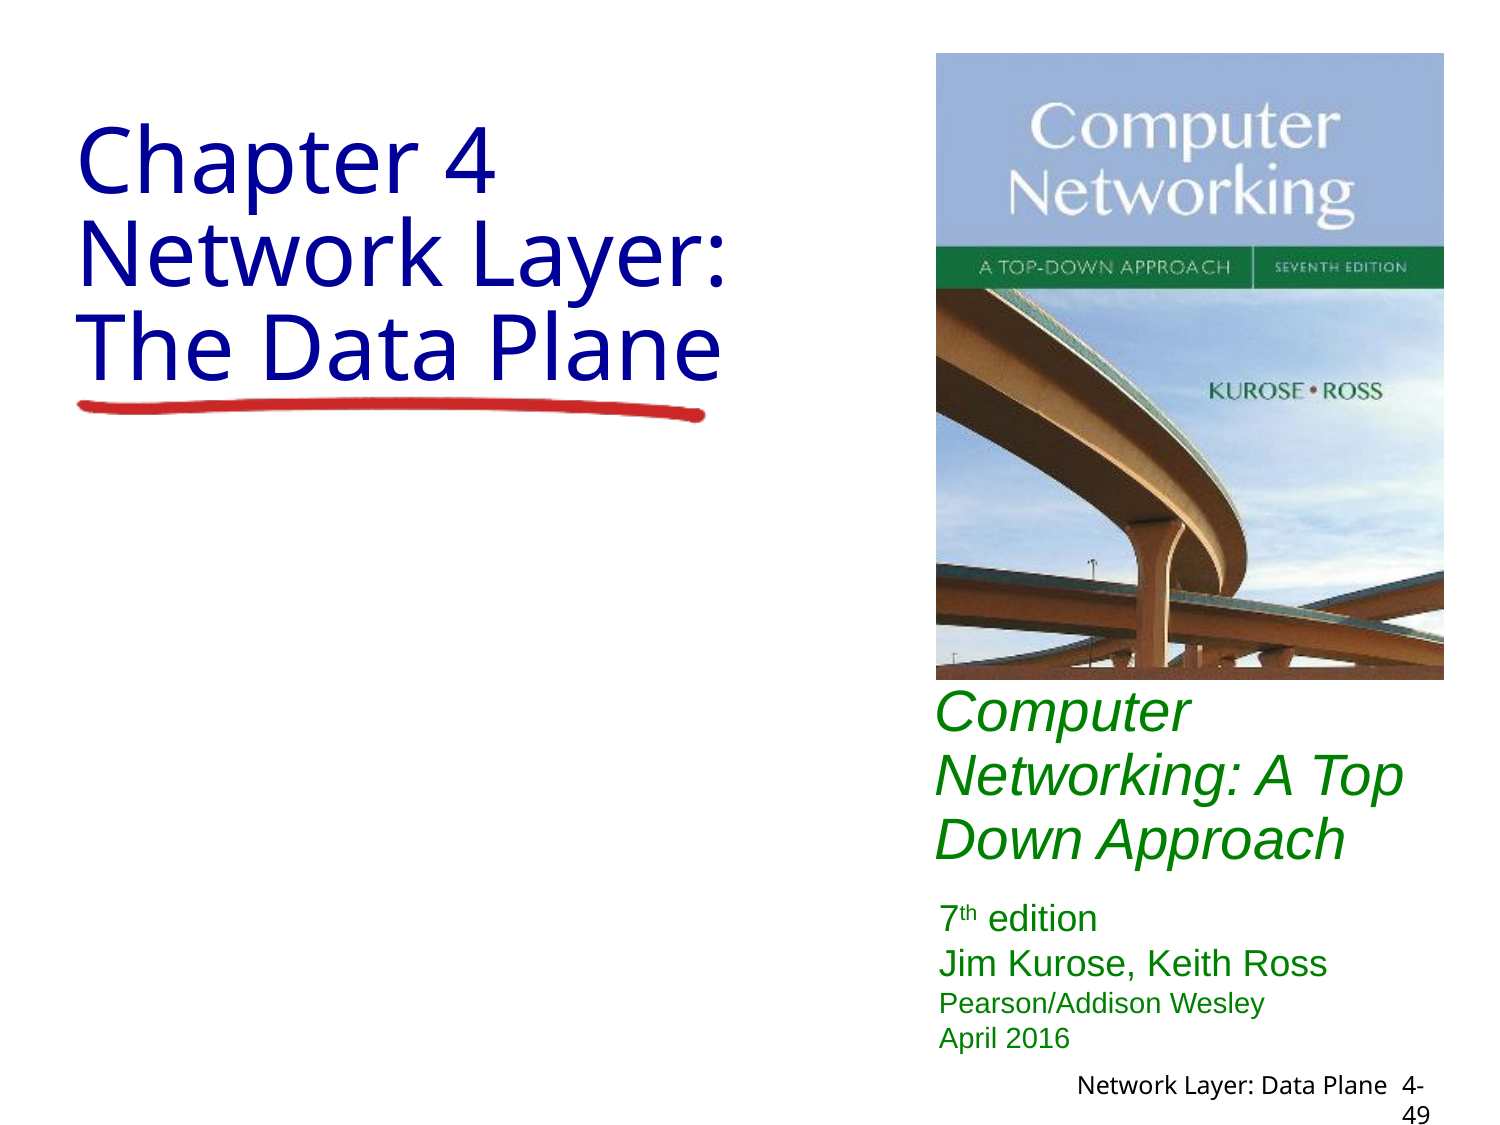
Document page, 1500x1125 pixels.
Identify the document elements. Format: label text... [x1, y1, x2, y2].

picture [936, 53, 1444, 681]
text_box Computer Networking: A Top Down Approach [920, 572, 1455, 1042]
picture [73, 391, 713, 432]
text_box 7th edition Jim Kurose, Keith Ross Pearson/Addison Wesley April 2016 [924, 739, 1460, 1125]
footer Network Layer: Data Plane [1045, 1062, 1404, 1102]
slide_number 4-49 [1387, 1062, 1463, 1107]
text_box Chapter 4 Network Layer: The Data Plane [60, 117, 798, 401]
